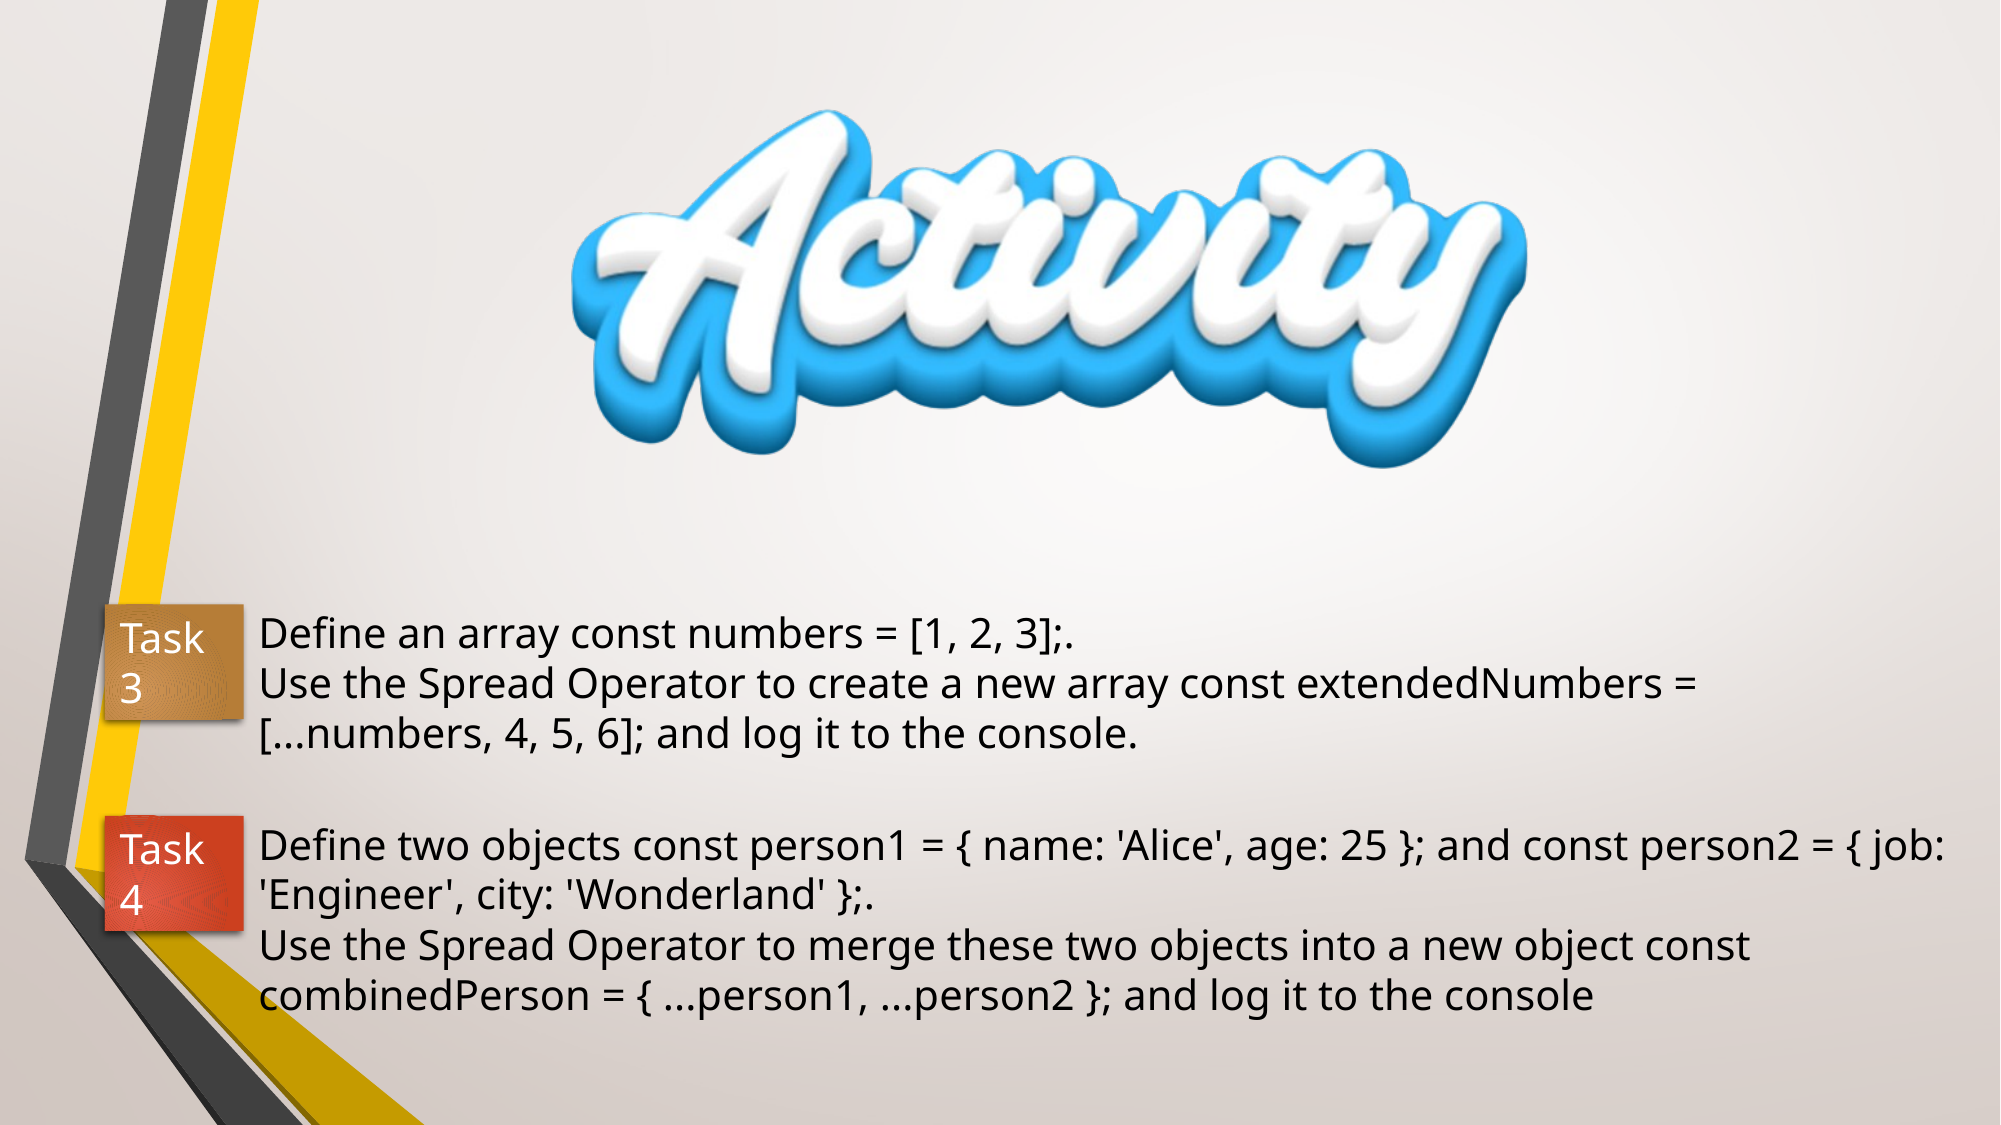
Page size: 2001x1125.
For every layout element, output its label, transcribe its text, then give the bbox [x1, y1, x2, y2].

text_box Task 4 [104, 815, 243, 931]
picture [552, 95, 1549, 514]
text_box Task 3 [104, 604, 243, 720]
text_box Define two objects const person1 = { name: 'Alice', age: 25 }; and const person2 = { job: 'Engineer', city: 'Wonderland' };. Use the Spread Operator to merge these two objects into a new object const combinedPerson = { ...person1, ...person2 }; and log it to the console [243, 810, 1964, 1026]
text_box Define an array const numbers = [1, 2, 3];. Use the Spread Operator to create a new array const extendedNumbers = [...numbers, 4, 5, 6]; and log it to the console. [243, 599, 1925, 765]
